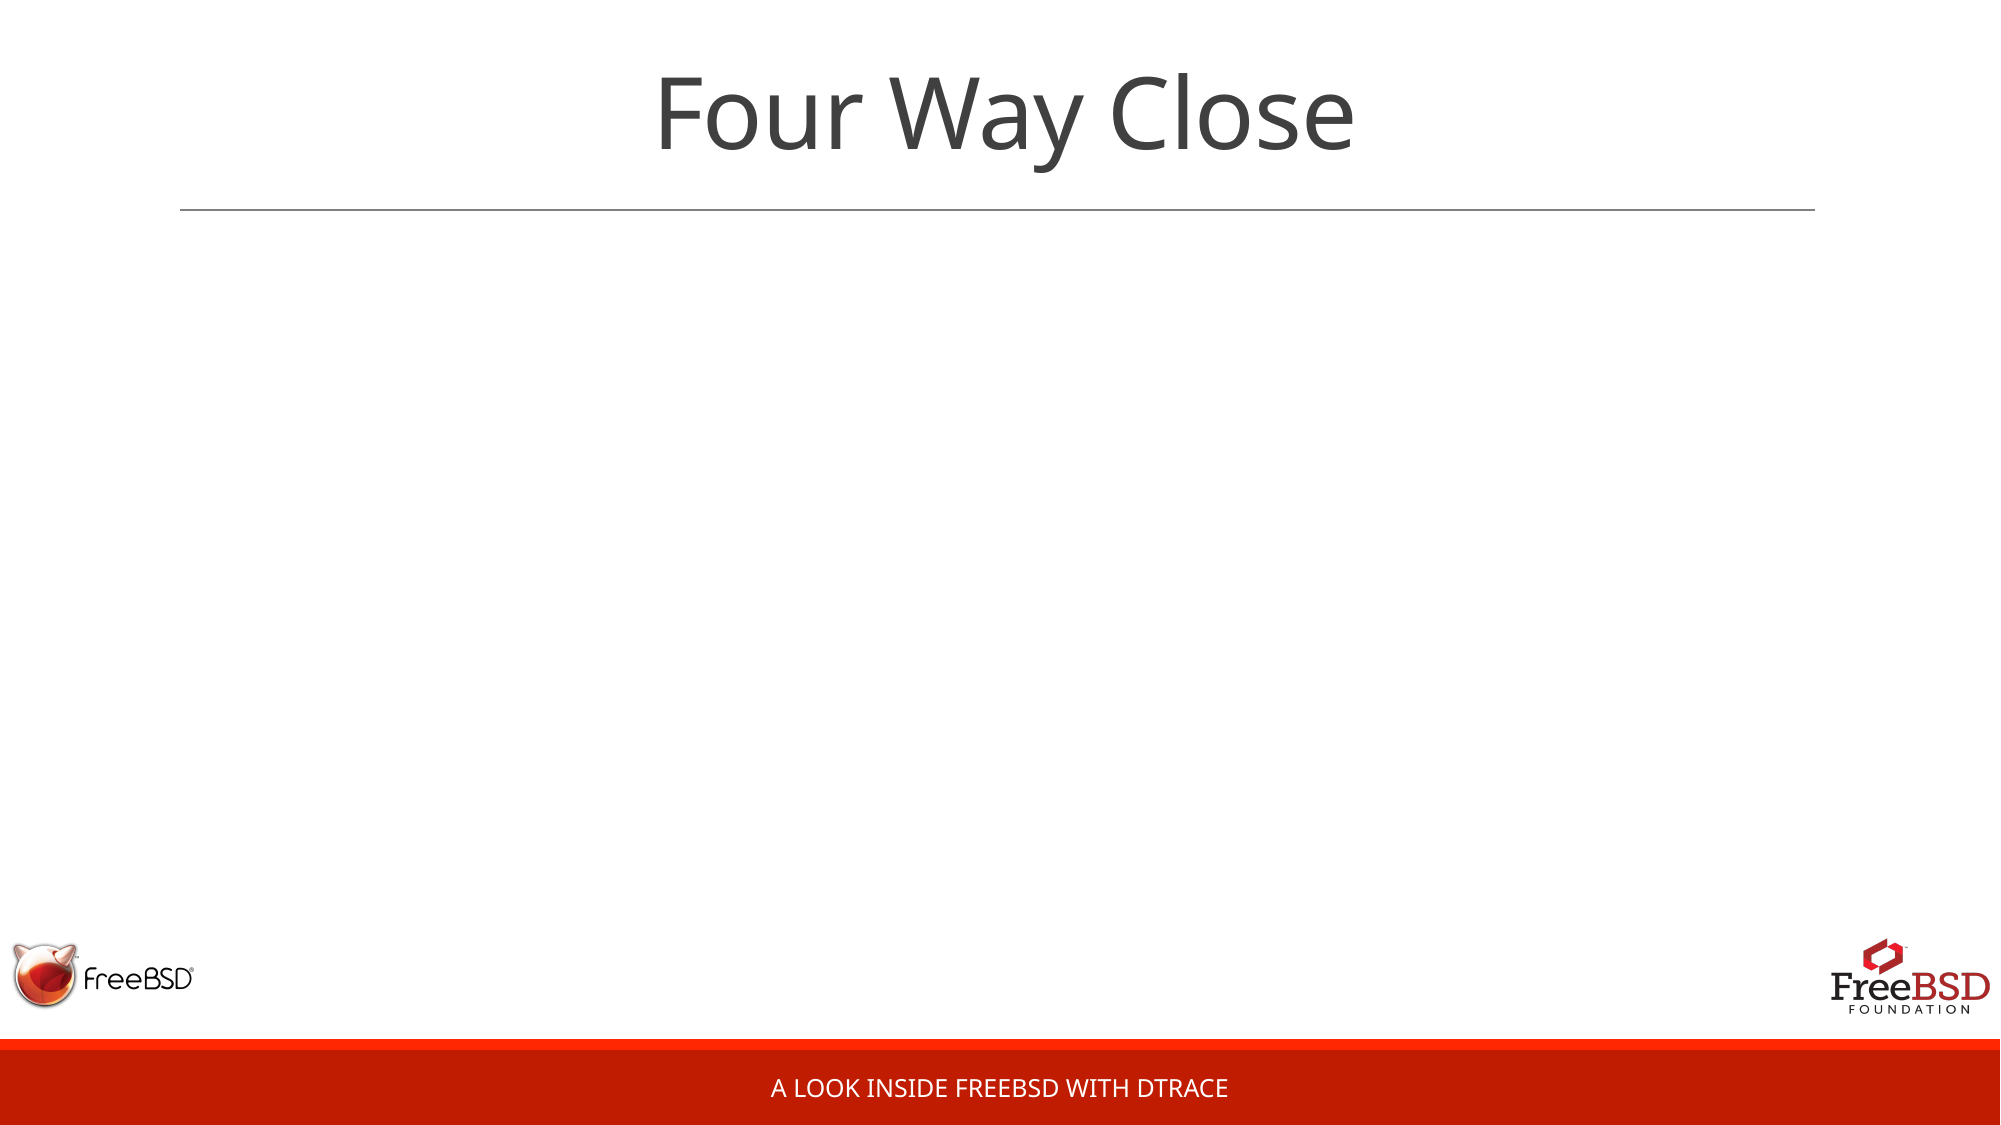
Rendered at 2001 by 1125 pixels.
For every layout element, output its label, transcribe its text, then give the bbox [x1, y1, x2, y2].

footer A Look Inside FreeBSD with DTrace [604, 1059, 1396, 1120]
title Four Way Close [180, 47, 1830, 191]
picture [0, 931, 194, 1021]
